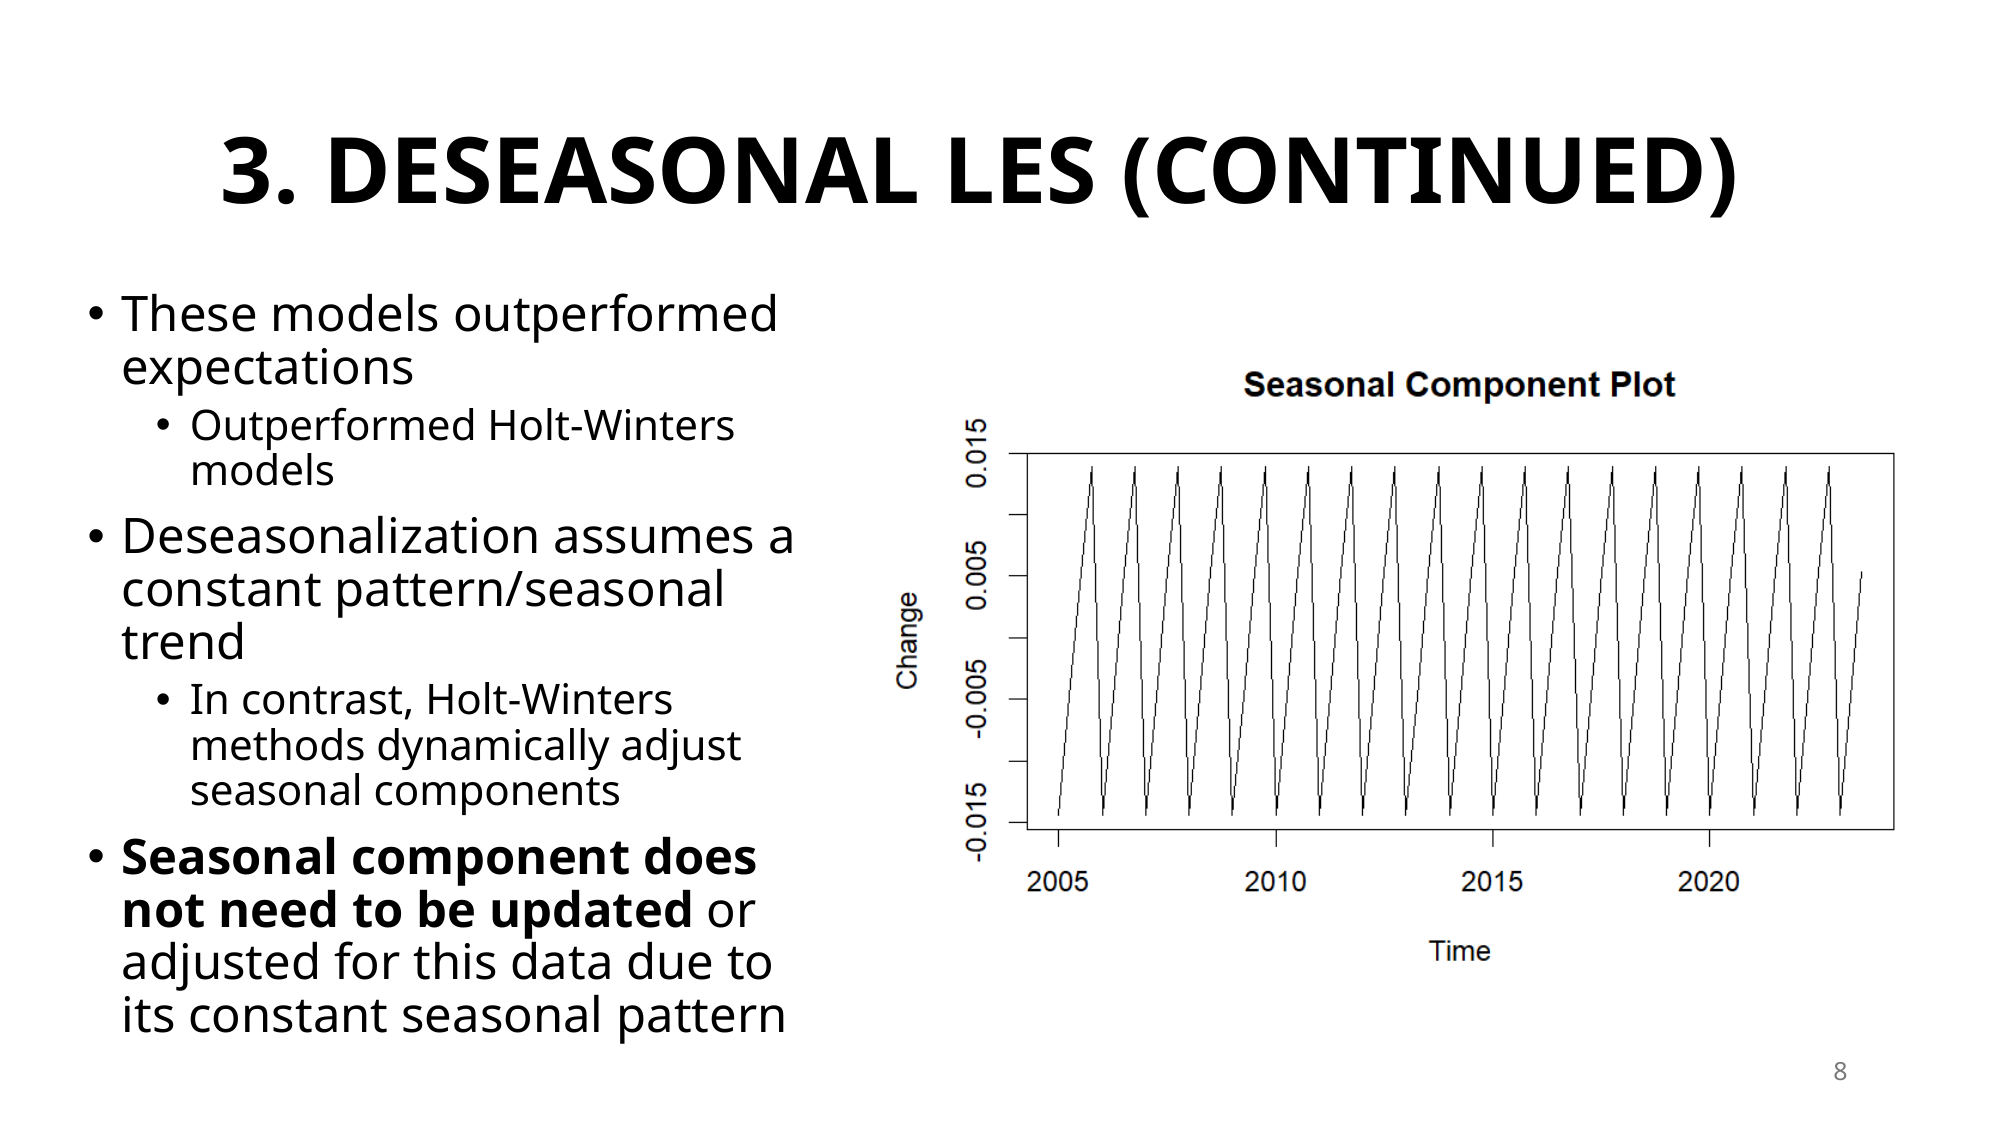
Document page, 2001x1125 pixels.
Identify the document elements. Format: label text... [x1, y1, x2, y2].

slide_number 8 [1412, 1042, 1863, 1103]
picture [893, 326, 1958, 999]
title 3. DESEASONAL LES (CONTINUED) [153, 64, 1808, 283]
list These models outperformed expectations Outperformed Holt-Winters models Deseasonalization assumes a constant pattern/seasonal trend In contrast, Holt-Winters methods dynamically adjust seasonal components Seasonal component does not need to be updated or adjusted for this data due to its constant seasonal pattern [72, 282, 854, 1059]
